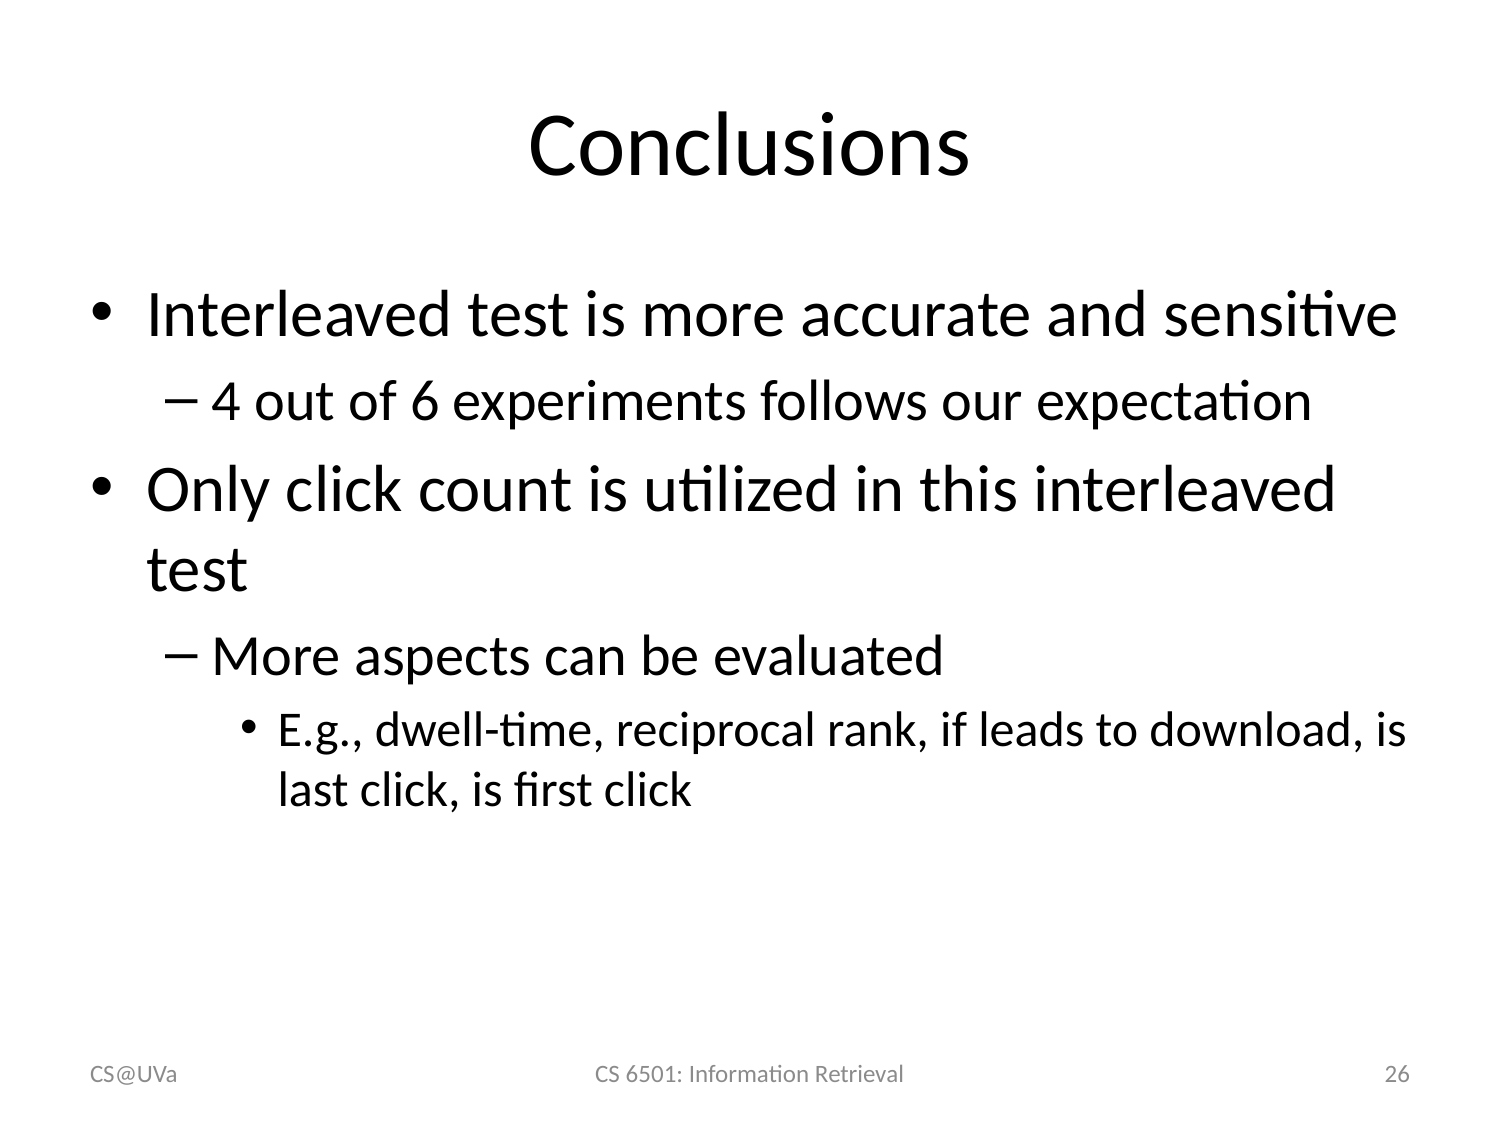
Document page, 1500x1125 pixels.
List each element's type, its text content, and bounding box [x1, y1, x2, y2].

title Conclusions [75, 45, 1425, 233]
slide_number 26 [1074, 1042, 1425, 1103]
footer CS 6501: Information Retrieval [512, 1042, 988, 1103]
slide_number CS@UVa [75, 1042, 425, 1103]
list Interleaved test is more accurate and sensitive 4 out of 6 experiments follows our expectation Only click count is utilized in this interleaved test More aspects can be evaluated E.g., dwell-time, reciprocal rank, if leads to download, is last click, is first click [75, 262, 1425, 1005]
